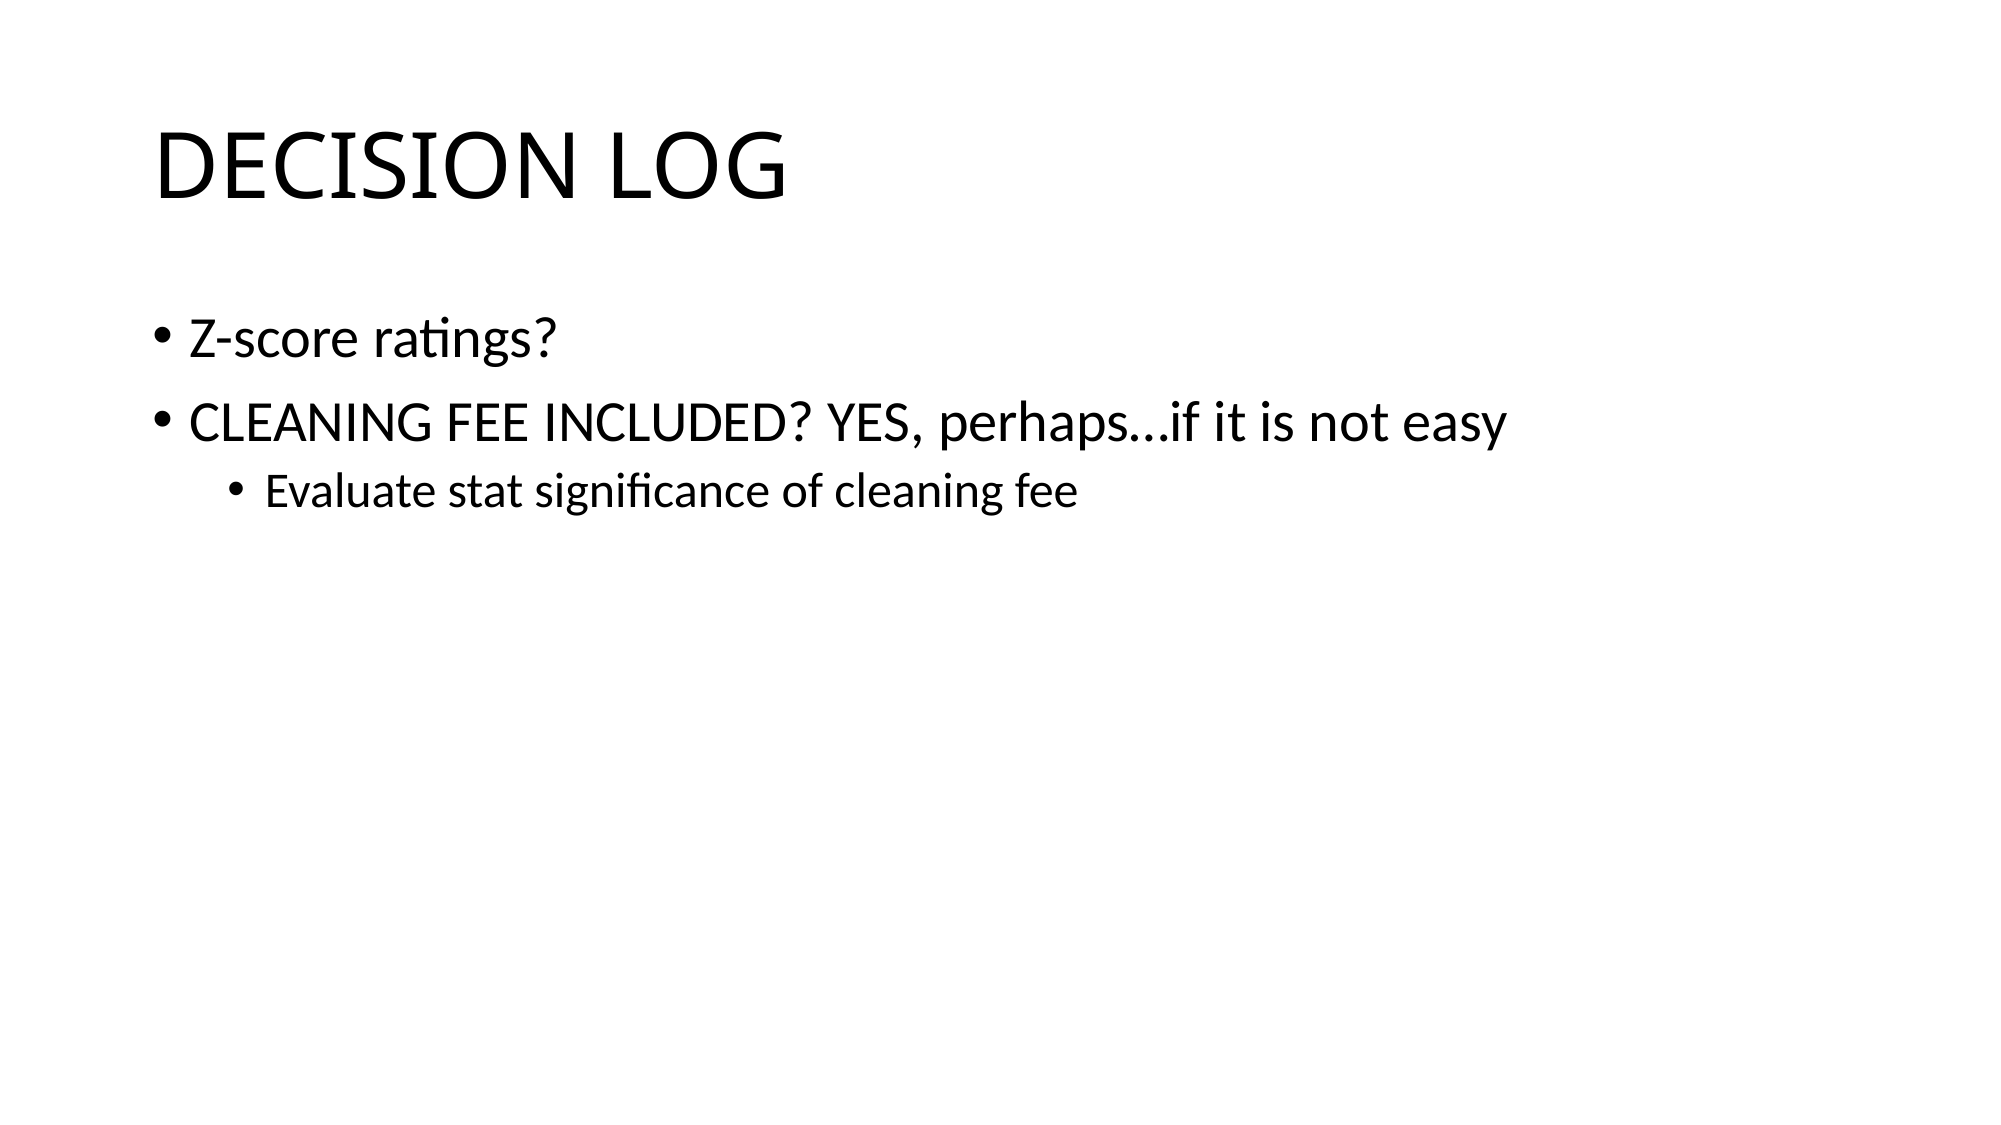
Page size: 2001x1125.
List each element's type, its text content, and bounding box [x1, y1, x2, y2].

title DECISION LOG [137, 59, 1863, 278]
list Z-score ratings? CLEANING FEE INCLUDED? YES, perhaps…if it is not easy Evaluate stat significance of cleaning fee [137, 299, 1863, 1014]
